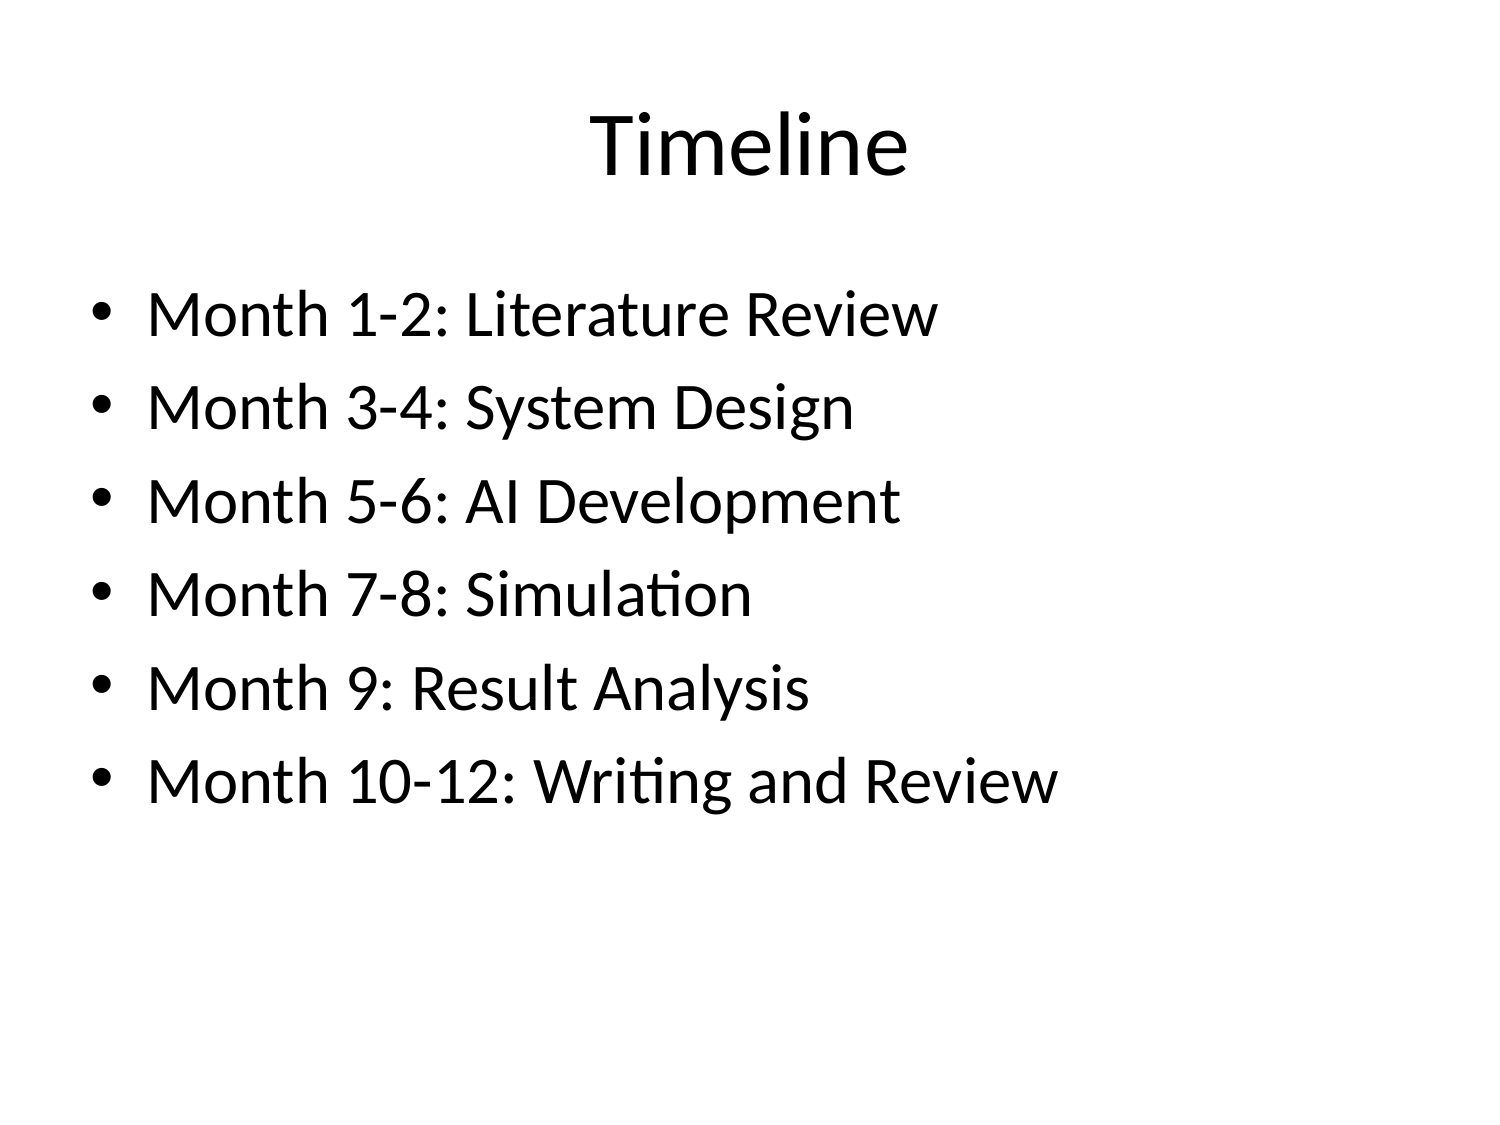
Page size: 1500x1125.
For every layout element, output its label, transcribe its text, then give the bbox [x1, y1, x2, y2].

title Timeline [75, 45, 1425, 233]
list Month 1-2: Literature Review Month 3-4: System Design Month 5-6: AI Development Month 7-8: Simulation Month 9: Result Analysis Month 10-12: Writing and Review [75, 262, 1425, 1005]
